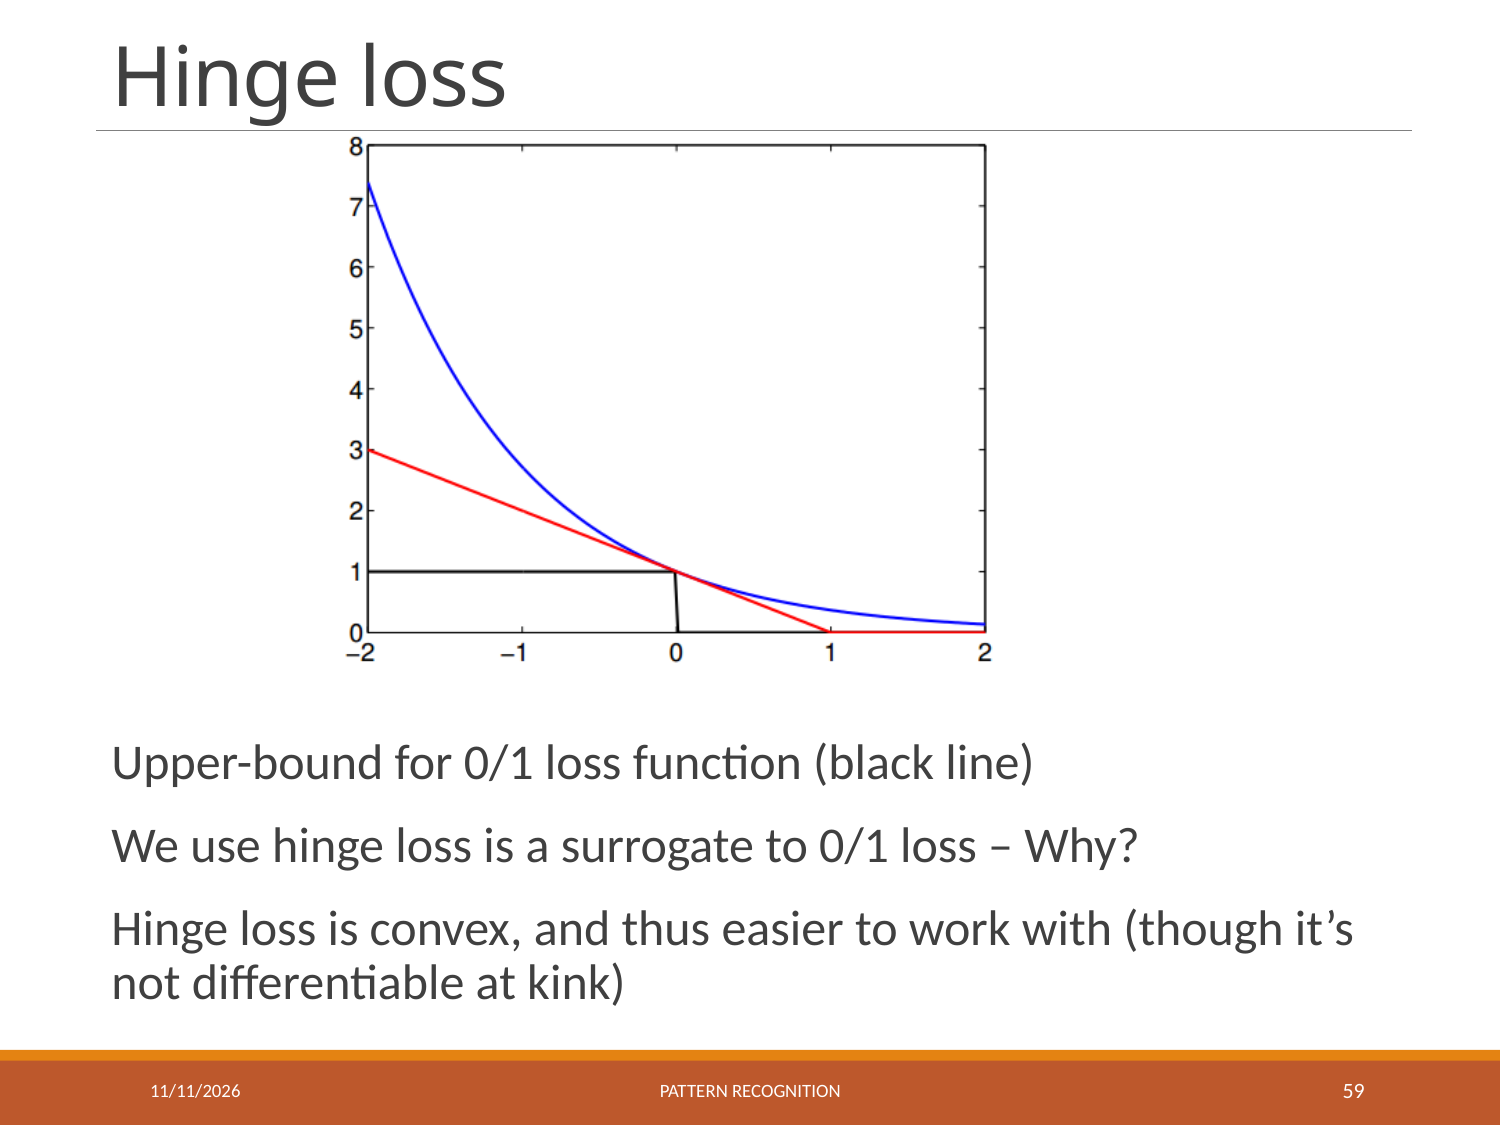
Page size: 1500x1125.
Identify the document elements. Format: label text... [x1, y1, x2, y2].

title Hinge loss [96, 19, 1413, 131]
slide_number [135, 1059, 440, 1120]
picture [310, 133, 1027, 668]
list Upper-bound for 0/1 loss function (black line) We use hinge loss is a surrogate to 0/1 loss – Why? Hinge loss is convex, and thus easier to work with (though it’s not differentiable at kink) [96, 140, 1413, 1060]
slide_number 59 [1218, 1059, 1380, 1120]
footer Pattern recognition [453, 1059, 1047, 1120]
